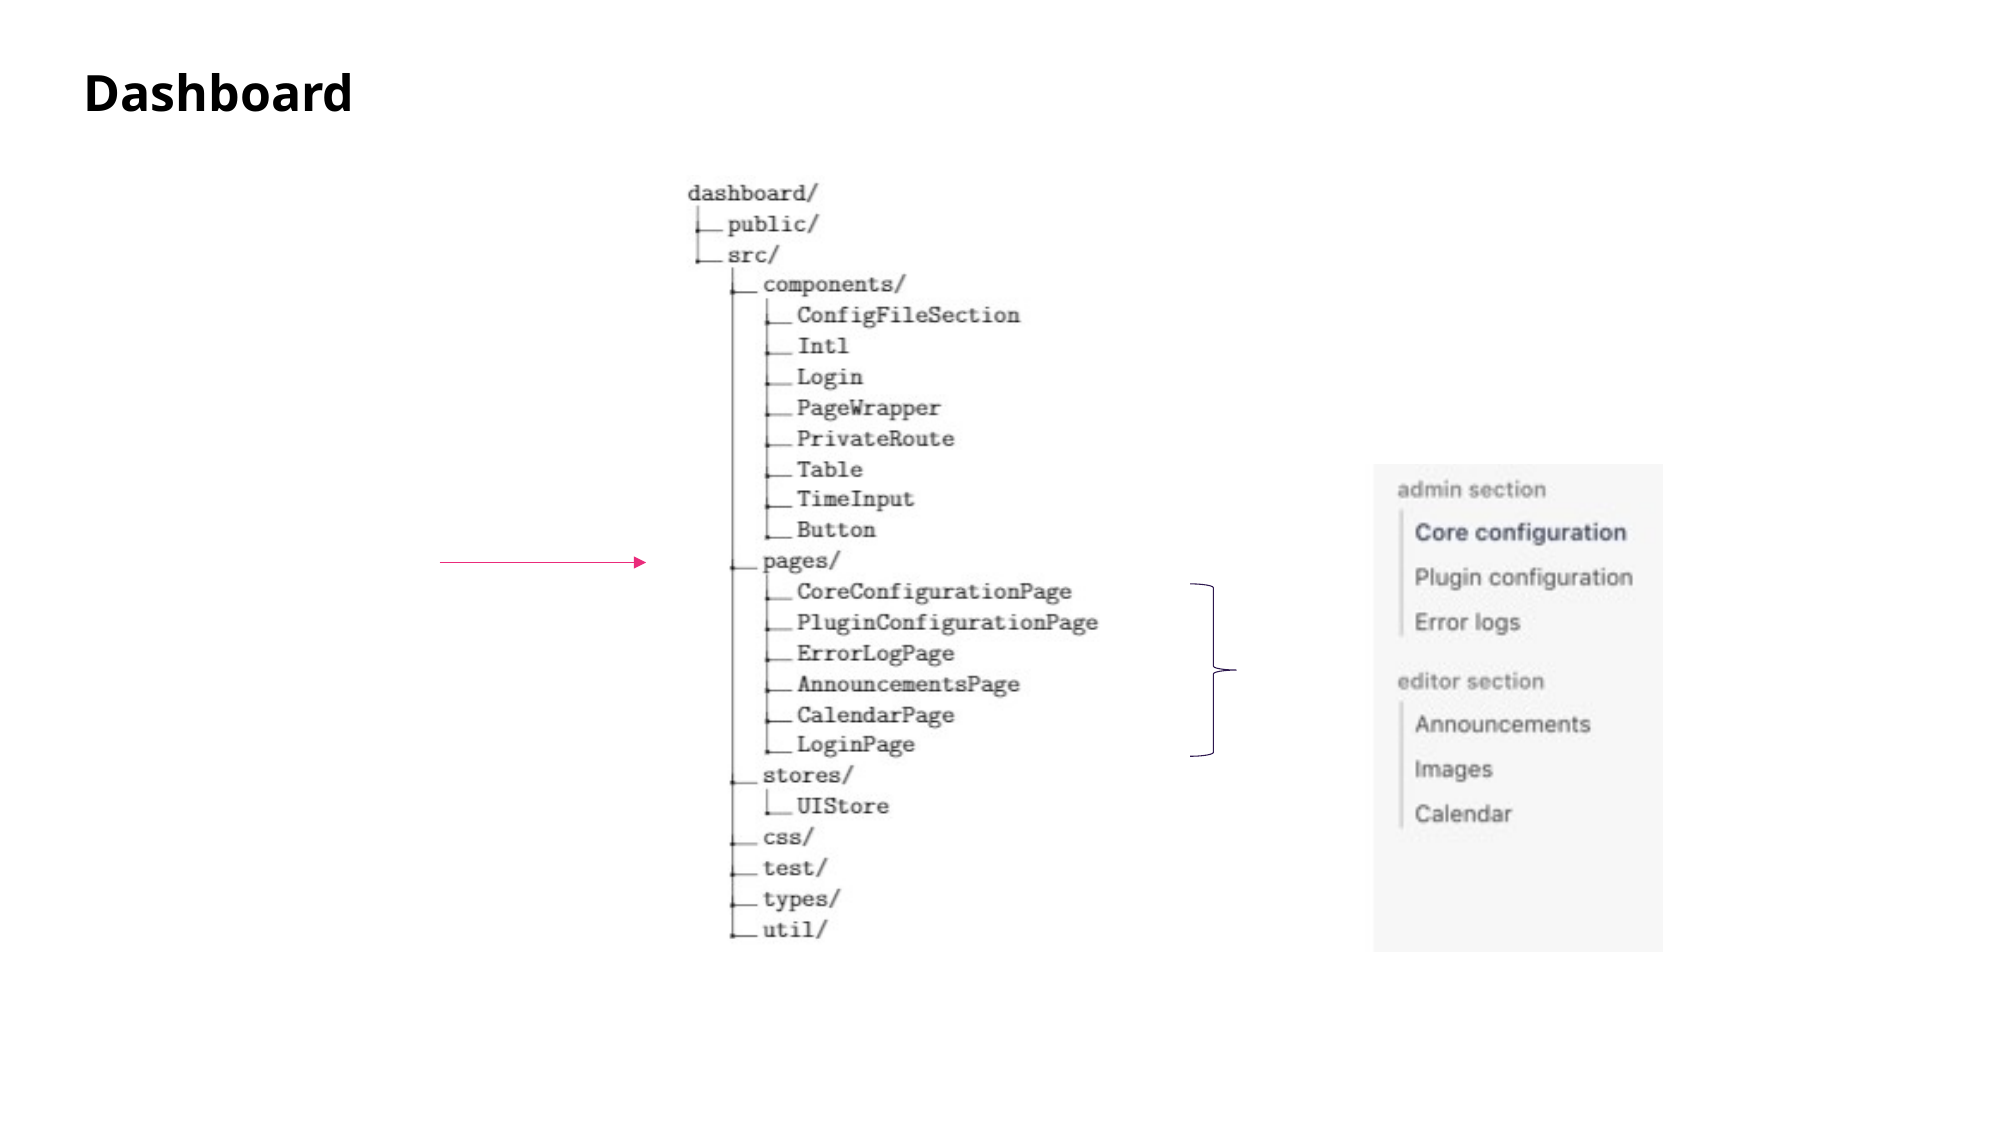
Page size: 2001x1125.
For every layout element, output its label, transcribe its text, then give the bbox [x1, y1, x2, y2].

picture [646, 175, 1127, 1042]
title Dashboard [68, 52, 405, 138]
text_box [1190, 583, 1237, 757]
picture [1337, 464, 1663, 952]
